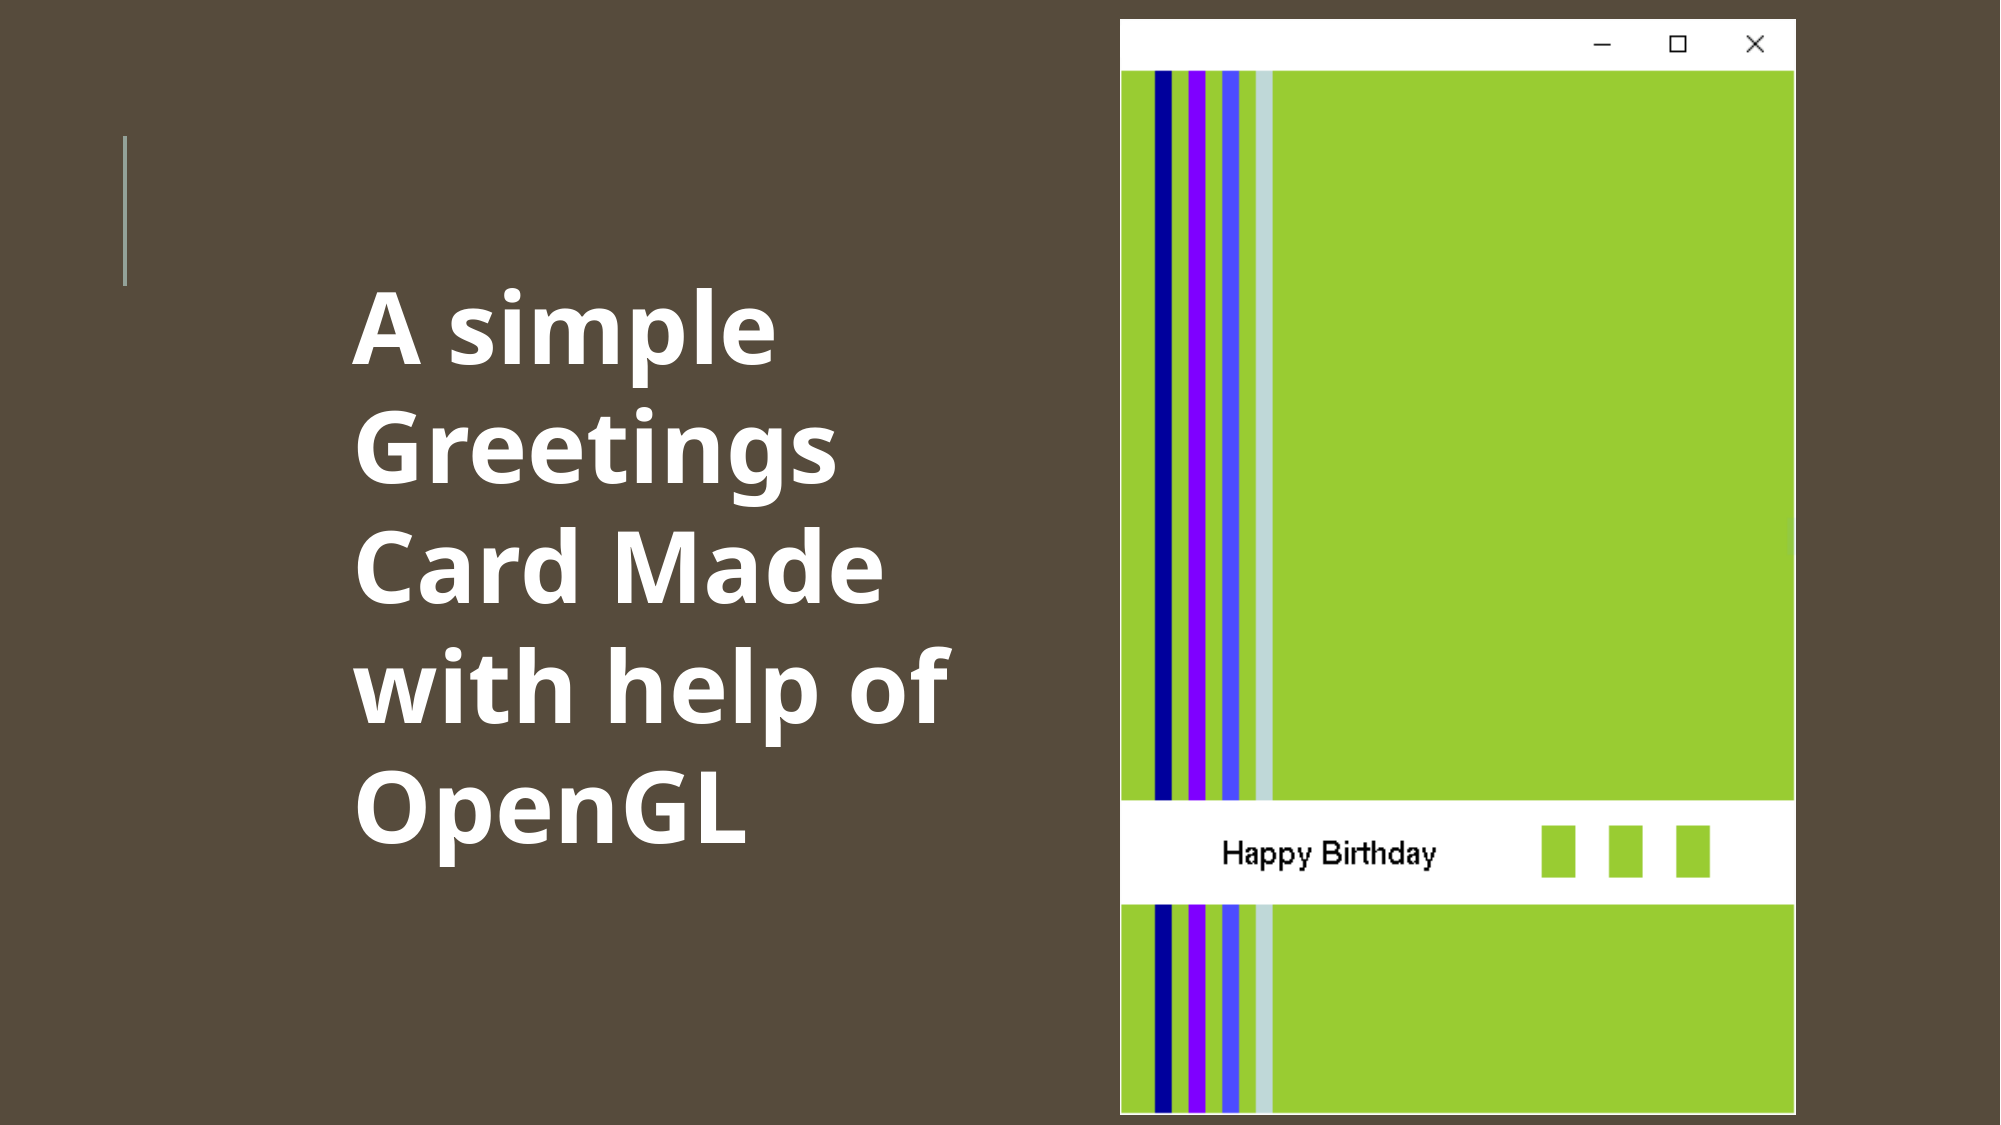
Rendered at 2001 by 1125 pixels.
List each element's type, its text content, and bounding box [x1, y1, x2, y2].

text_box A simple Greetings Card Made with help of OpenGL [337, 256, 993, 872]
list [1120, 19, 1797, 1115]
